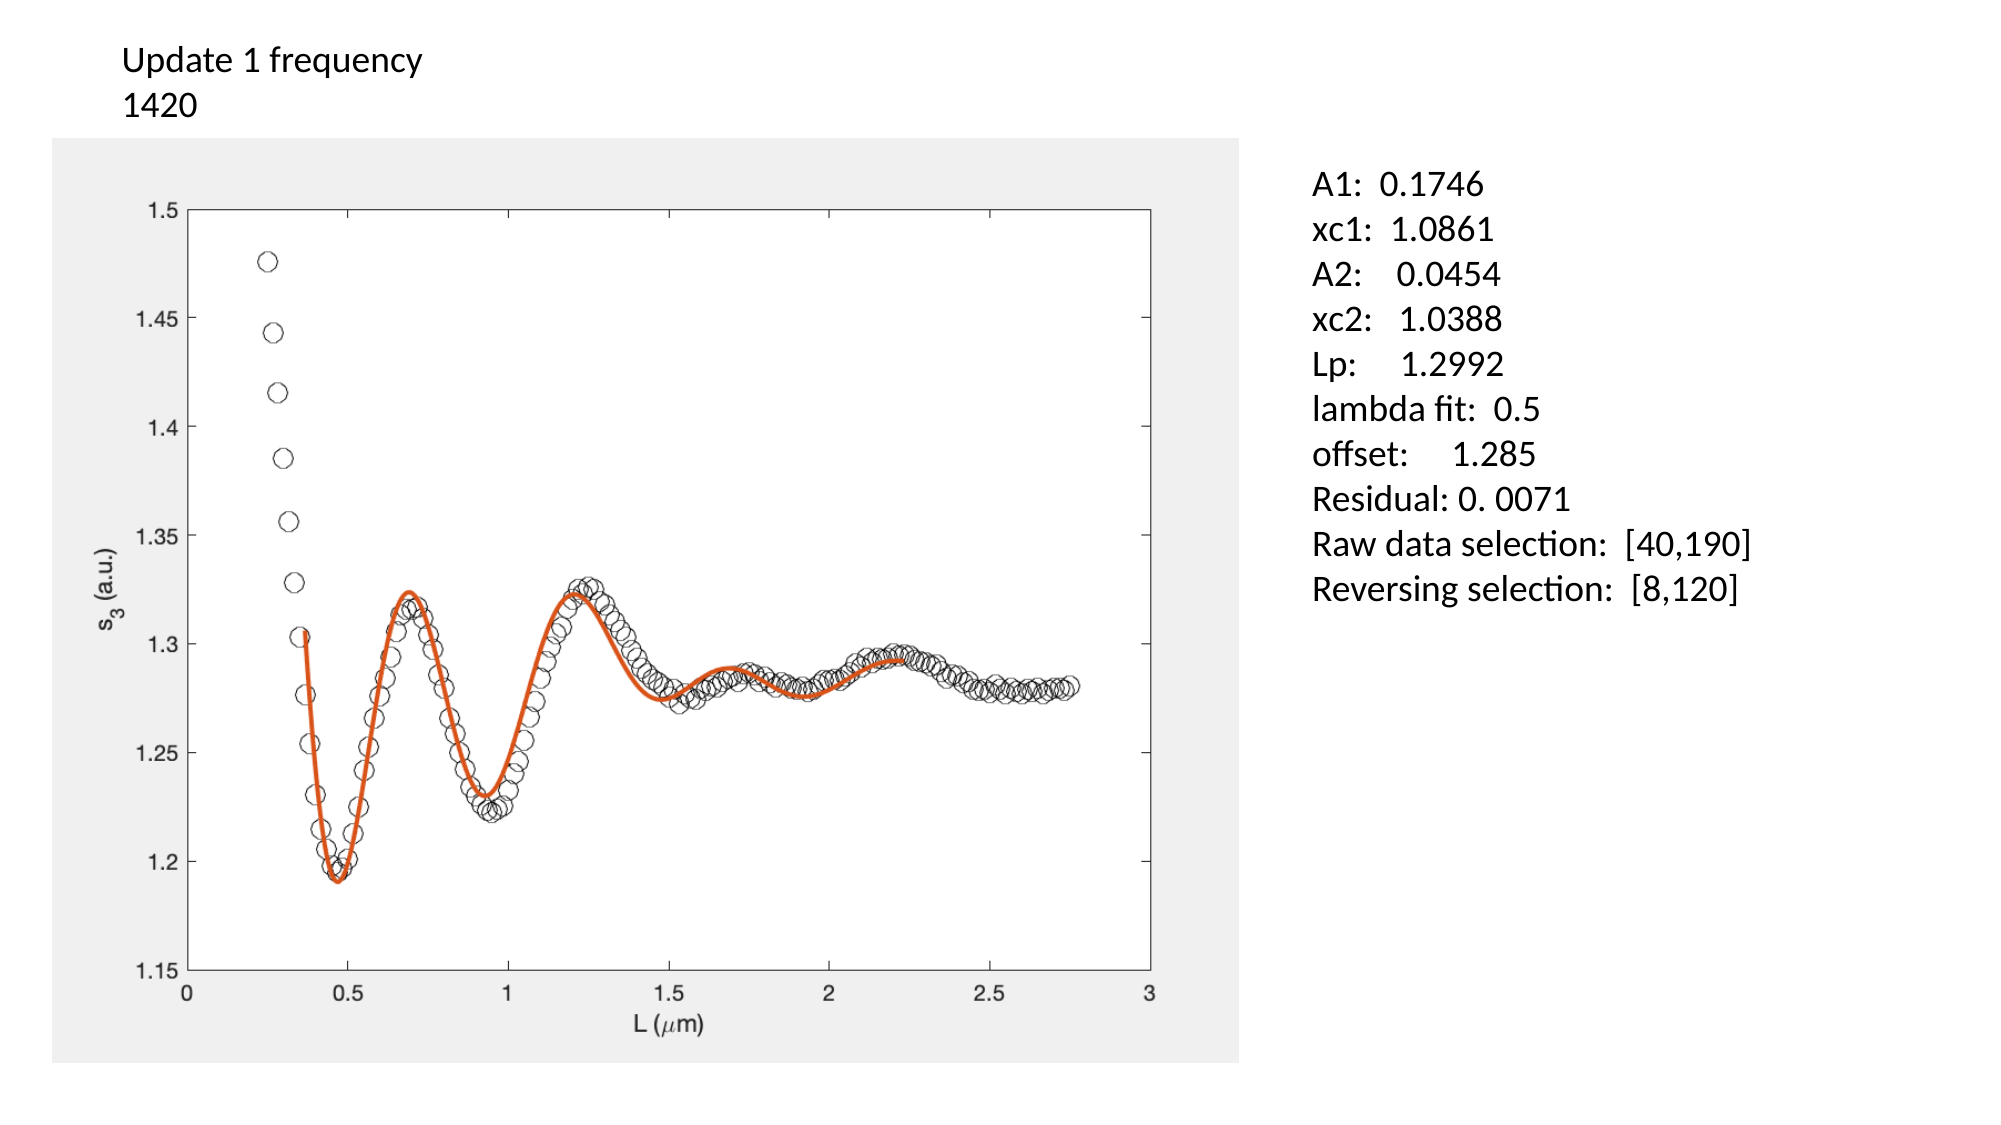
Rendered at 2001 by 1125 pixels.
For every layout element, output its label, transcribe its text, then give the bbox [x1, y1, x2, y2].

text_box Update 1 frequency 1420 [106, 27, 485, 133]
text_box A1: 0.1746 xc1: 1.0861 A2: 0.0454 xc2: 1.0388 Lp: 1.2992 lambda fit: 0.5 offset: 1.285 Residual: 0. 0071 Raw data selection: [40,190] Reversing selection: [8,120] [1297, 151, 1863, 617]
picture [52, 137, 1239, 1063]
